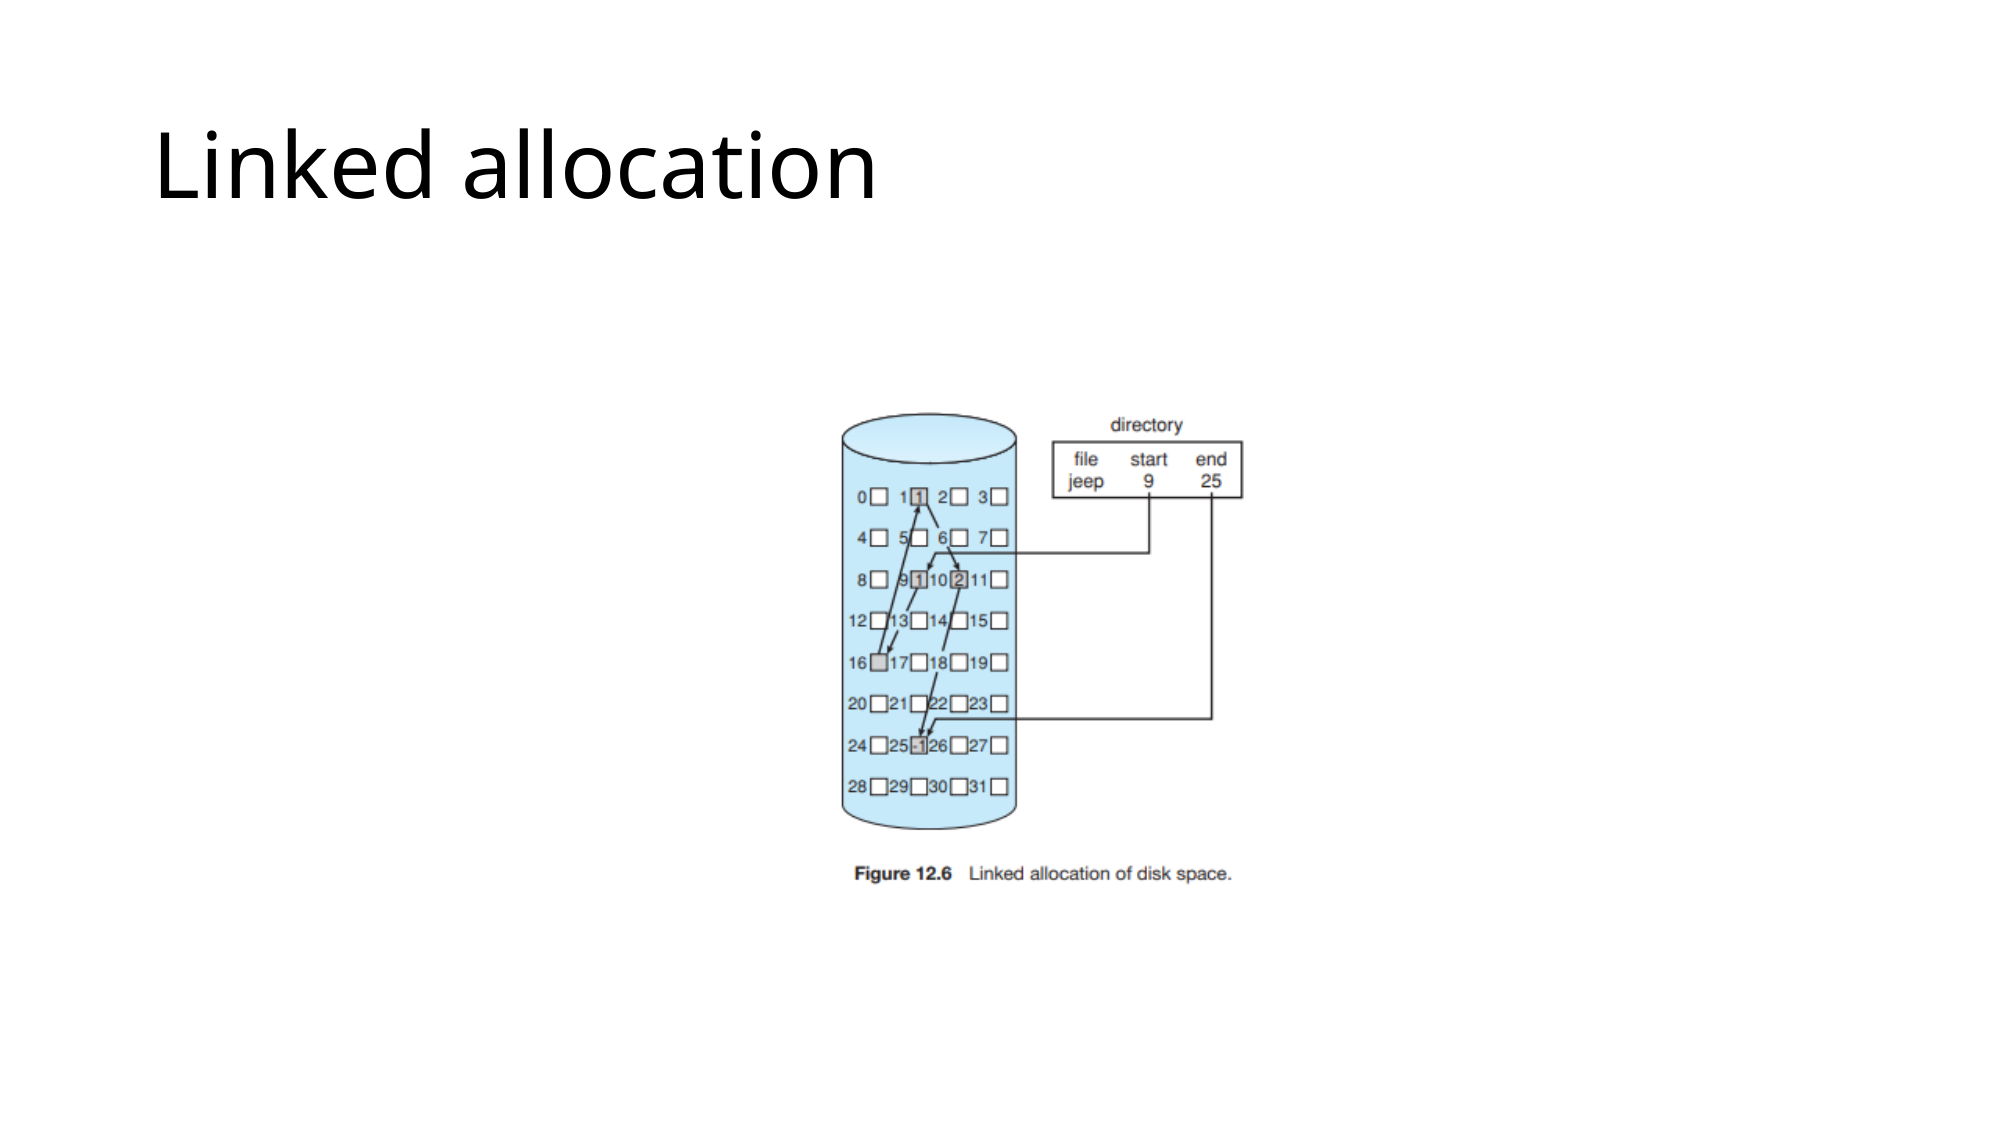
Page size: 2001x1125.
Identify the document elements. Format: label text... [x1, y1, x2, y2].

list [706, 410, 1294, 902]
title Linked allocation [137, 59, 1863, 278]
